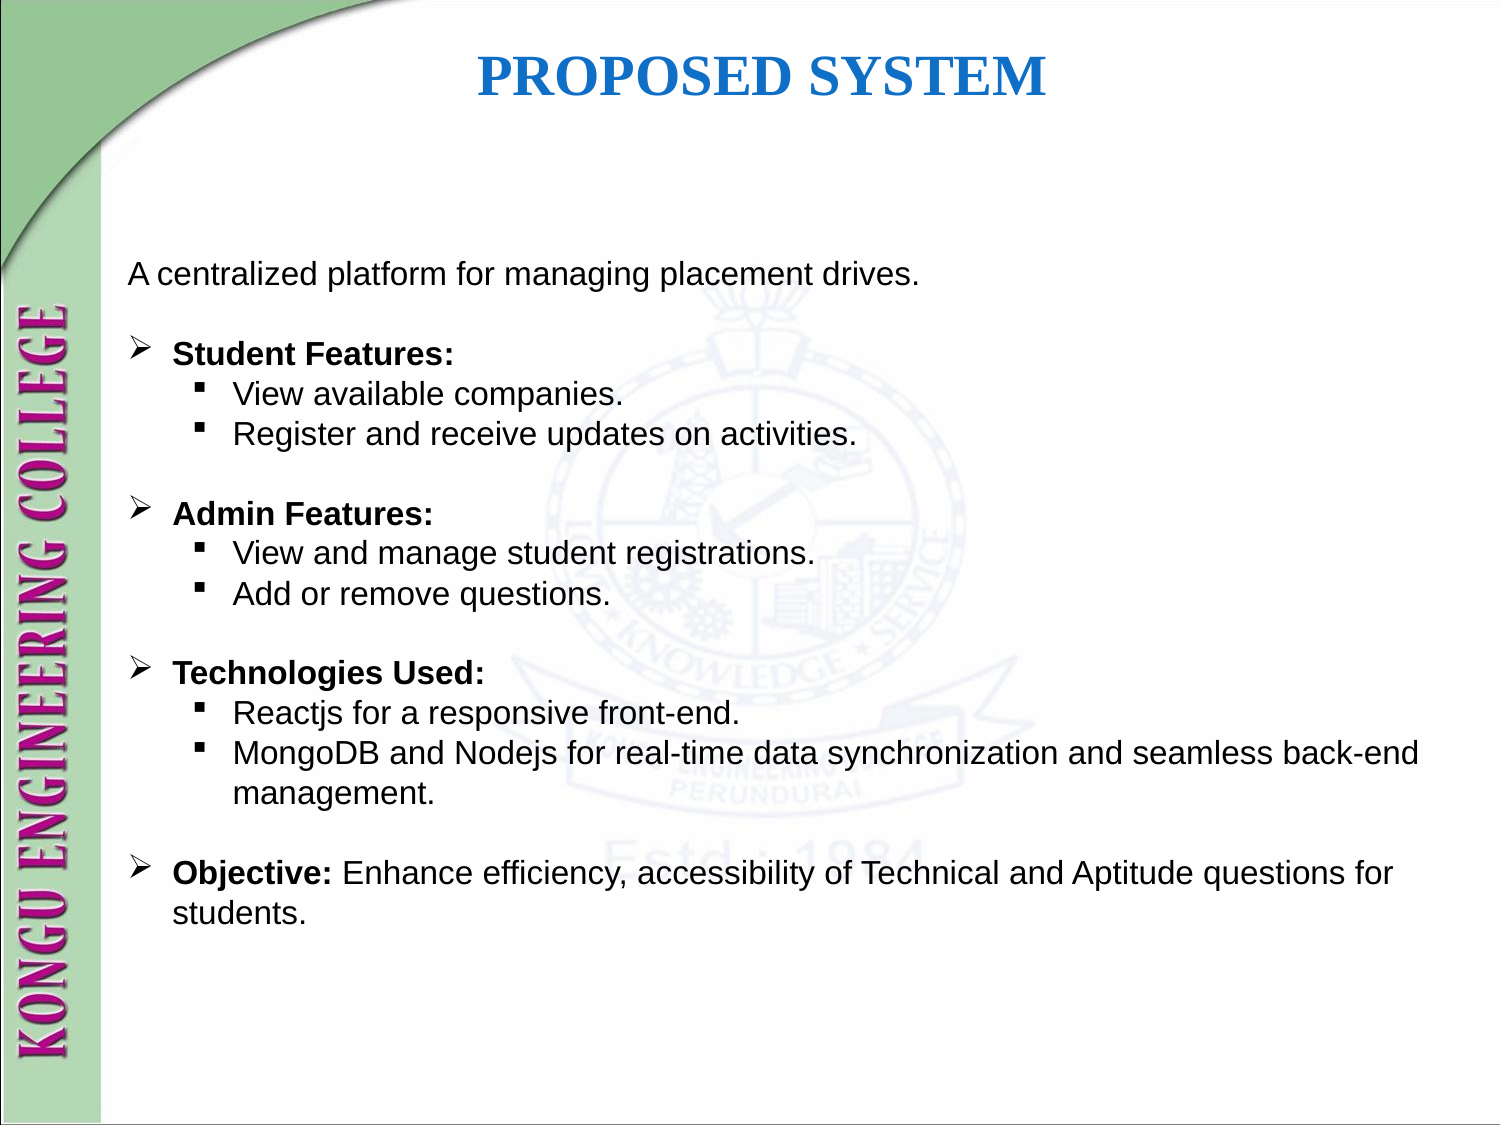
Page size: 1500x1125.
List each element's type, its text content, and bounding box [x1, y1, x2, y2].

list A centralized platform for managing placement drives. Student Features: View available companies. Register and receive updates on activities. Admin Features: View and manage student registrations. Add or remove questions. Technologies Used: Reactjs for a responsive front-end. MongoDB and Nodejs for real-time data synchronization and seamless back-end management. Objective: Enhance efficiency, accessibility of Technical and Aptitude questions for students. [112, 244, 1463, 939]
title PROPOSED SYSTEM [87, 48, 1438, 188]
picture [0, 0, 1500, 1125]
